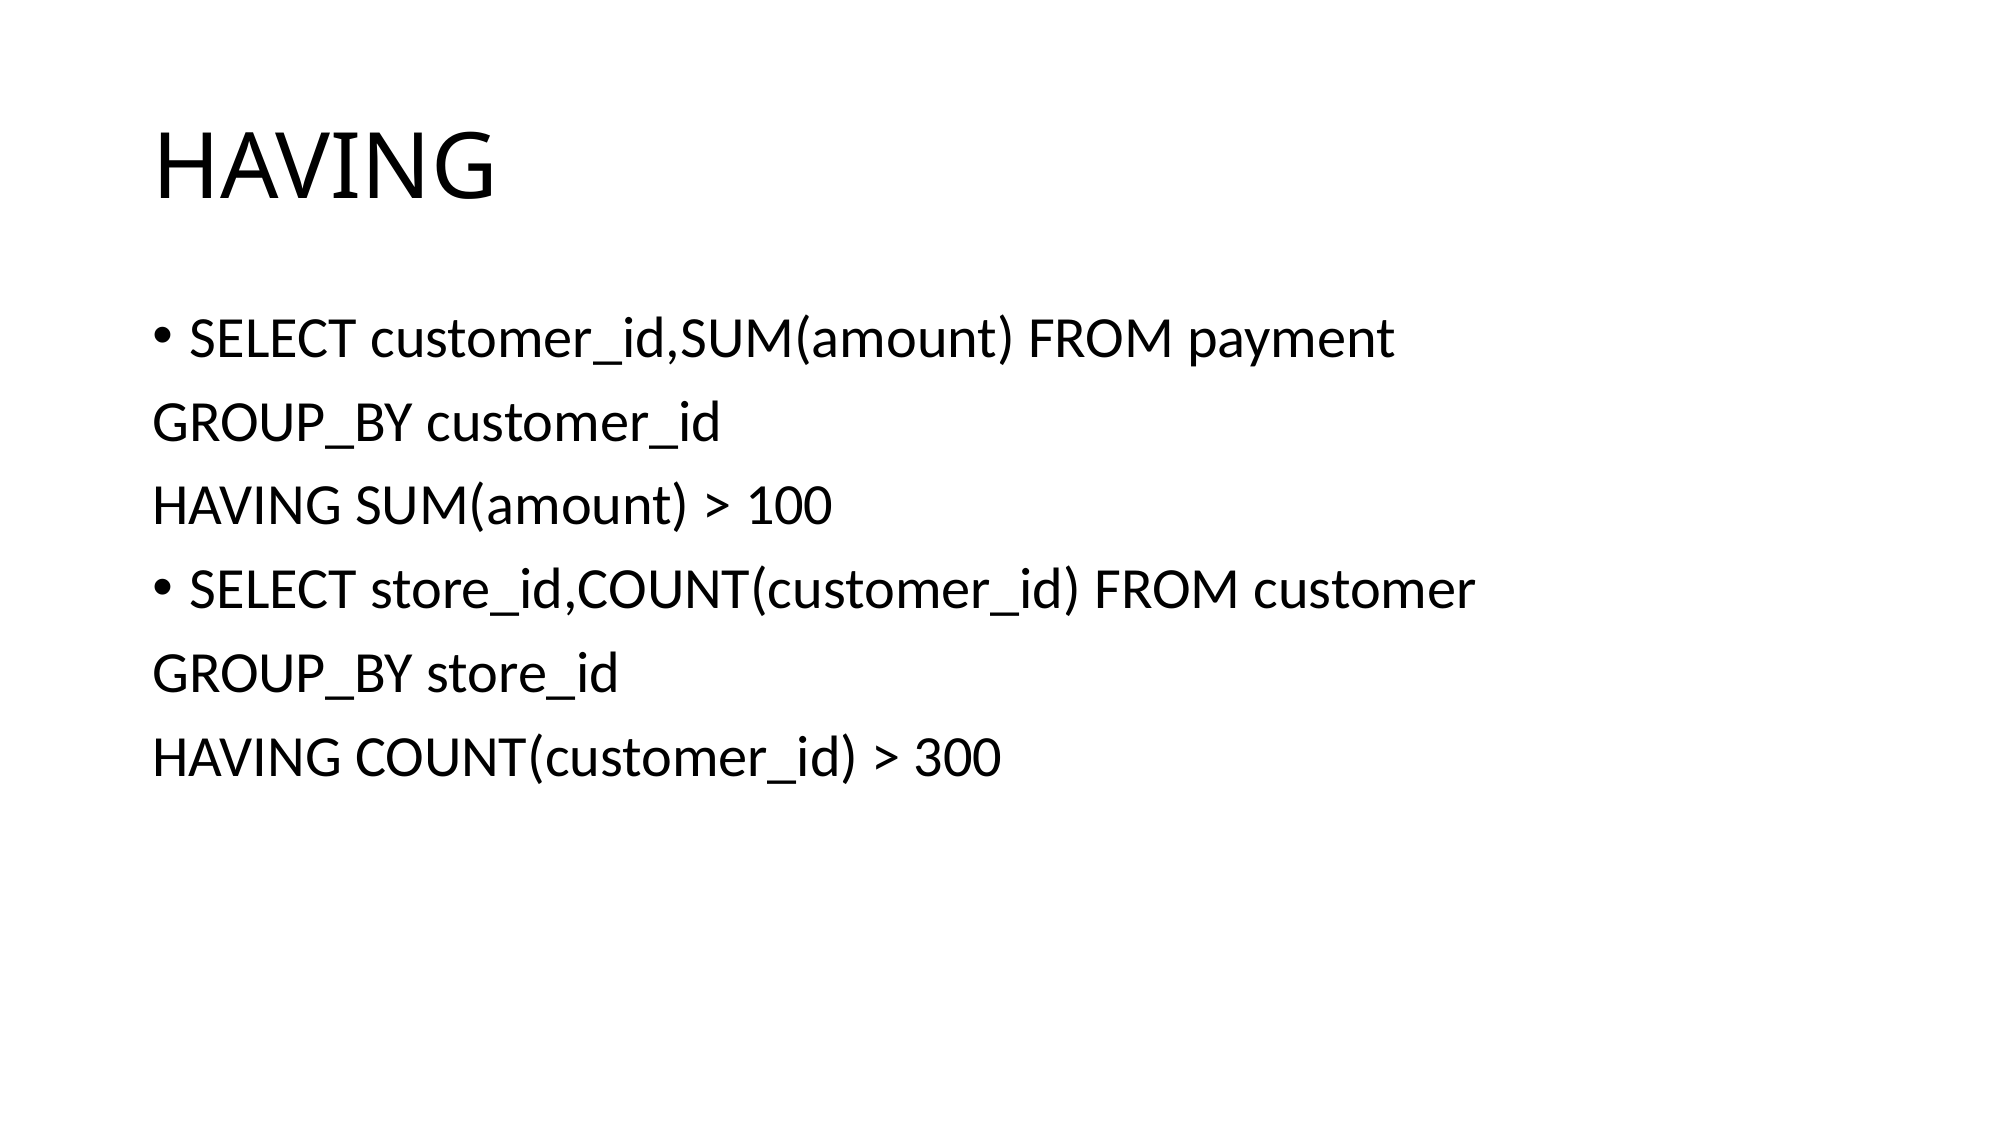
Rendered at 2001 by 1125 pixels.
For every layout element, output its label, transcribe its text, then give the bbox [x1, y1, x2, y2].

list SELECT customer_id,SUM(amount) FROM payment GROUP_BY customer_id HAVING SUM(amount) > 100 SELECT store_id,COUNT(customer_id) FROM customer GROUP_BY store_id HAVING COUNT(customer_id) > 300 [137, 299, 1863, 1014]
title HAVING [137, 59, 1863, 278]
